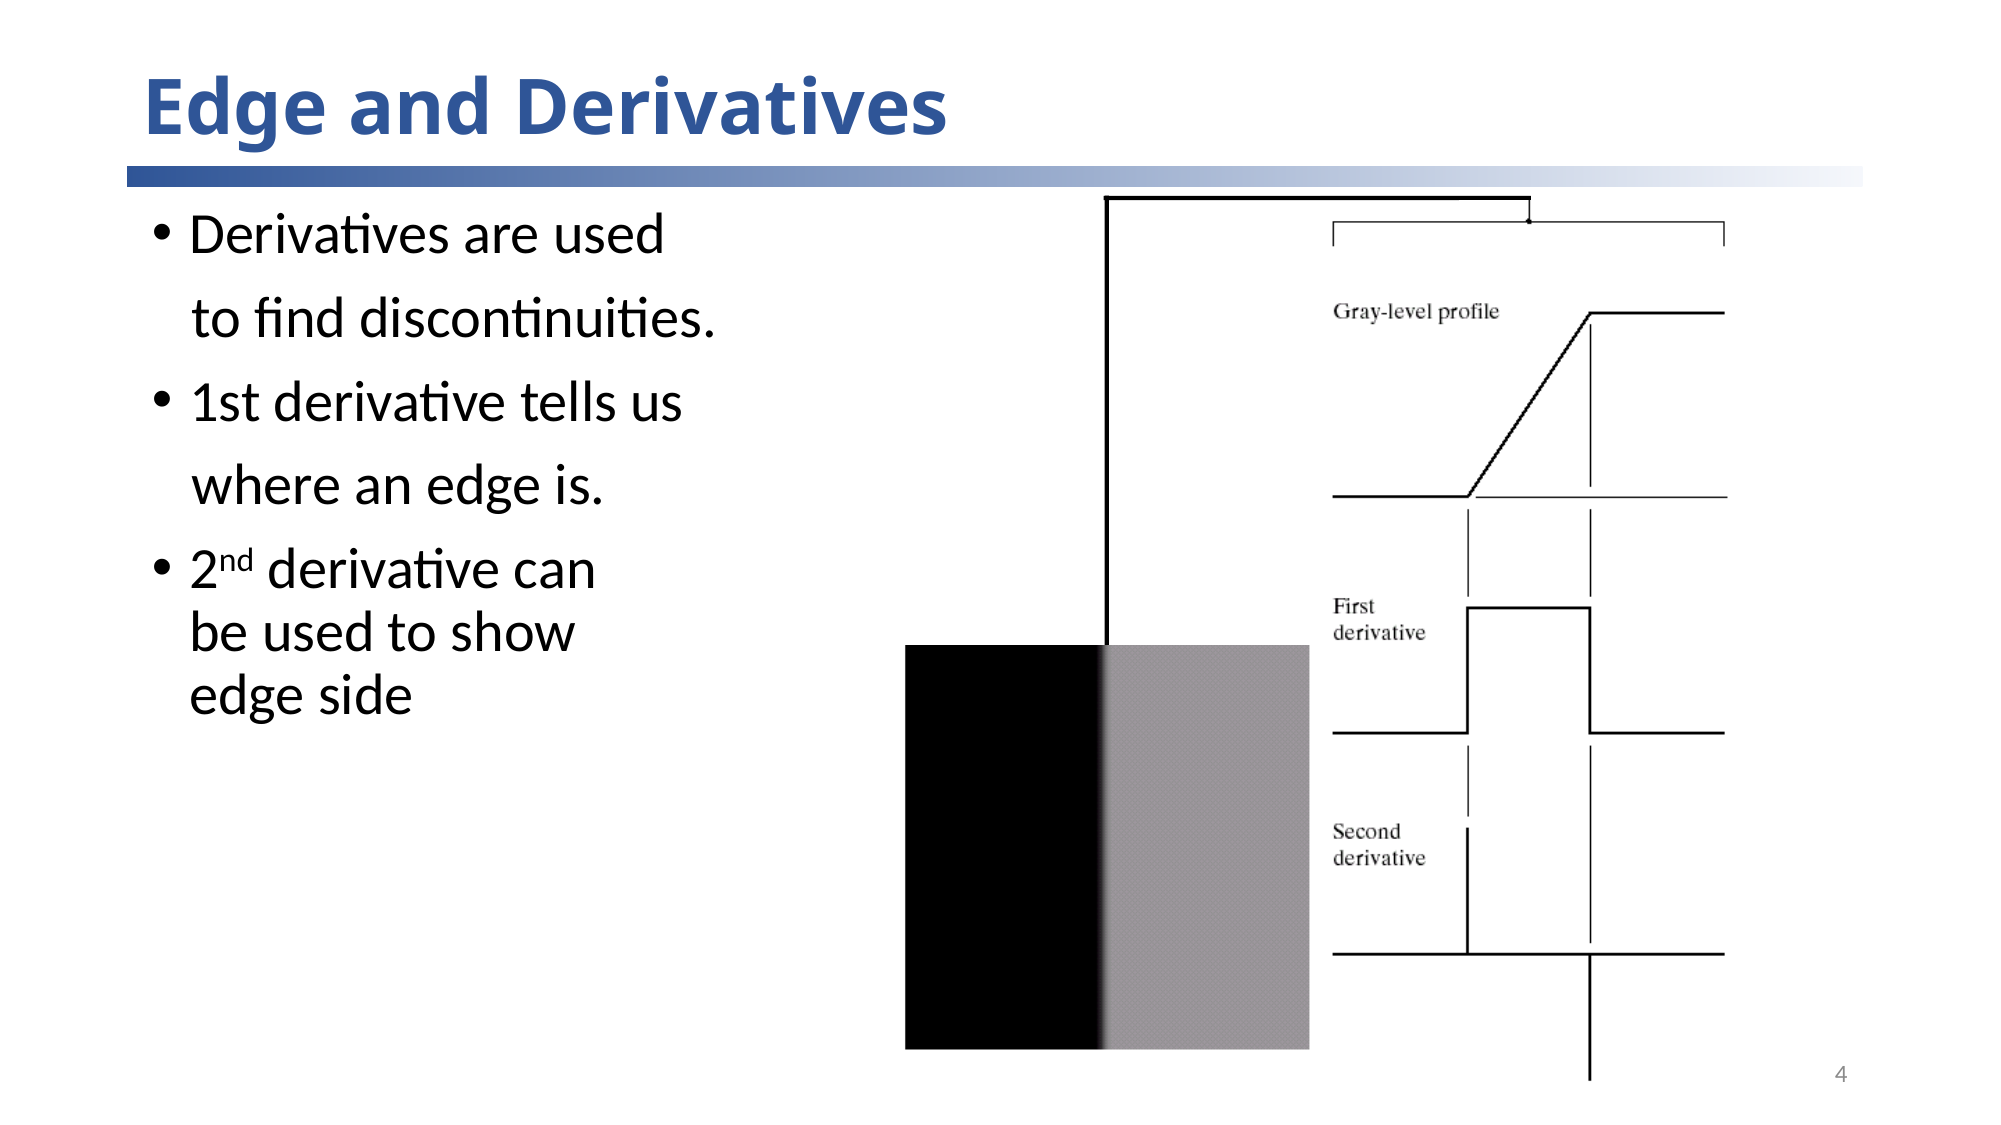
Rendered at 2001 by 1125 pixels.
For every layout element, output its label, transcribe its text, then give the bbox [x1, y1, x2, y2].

picture [890, 188, 1736, 1088]
title Edge and Derivatives [127, 59, 1949, 159]
list Derivatives are used to find discontinuities. 1st derivative tells us where an edge is. 2nd derivative can be used to show edge side [136, 195, 855, 1014]
slide_number 4 [1671, 1042, 1863, 1103]
